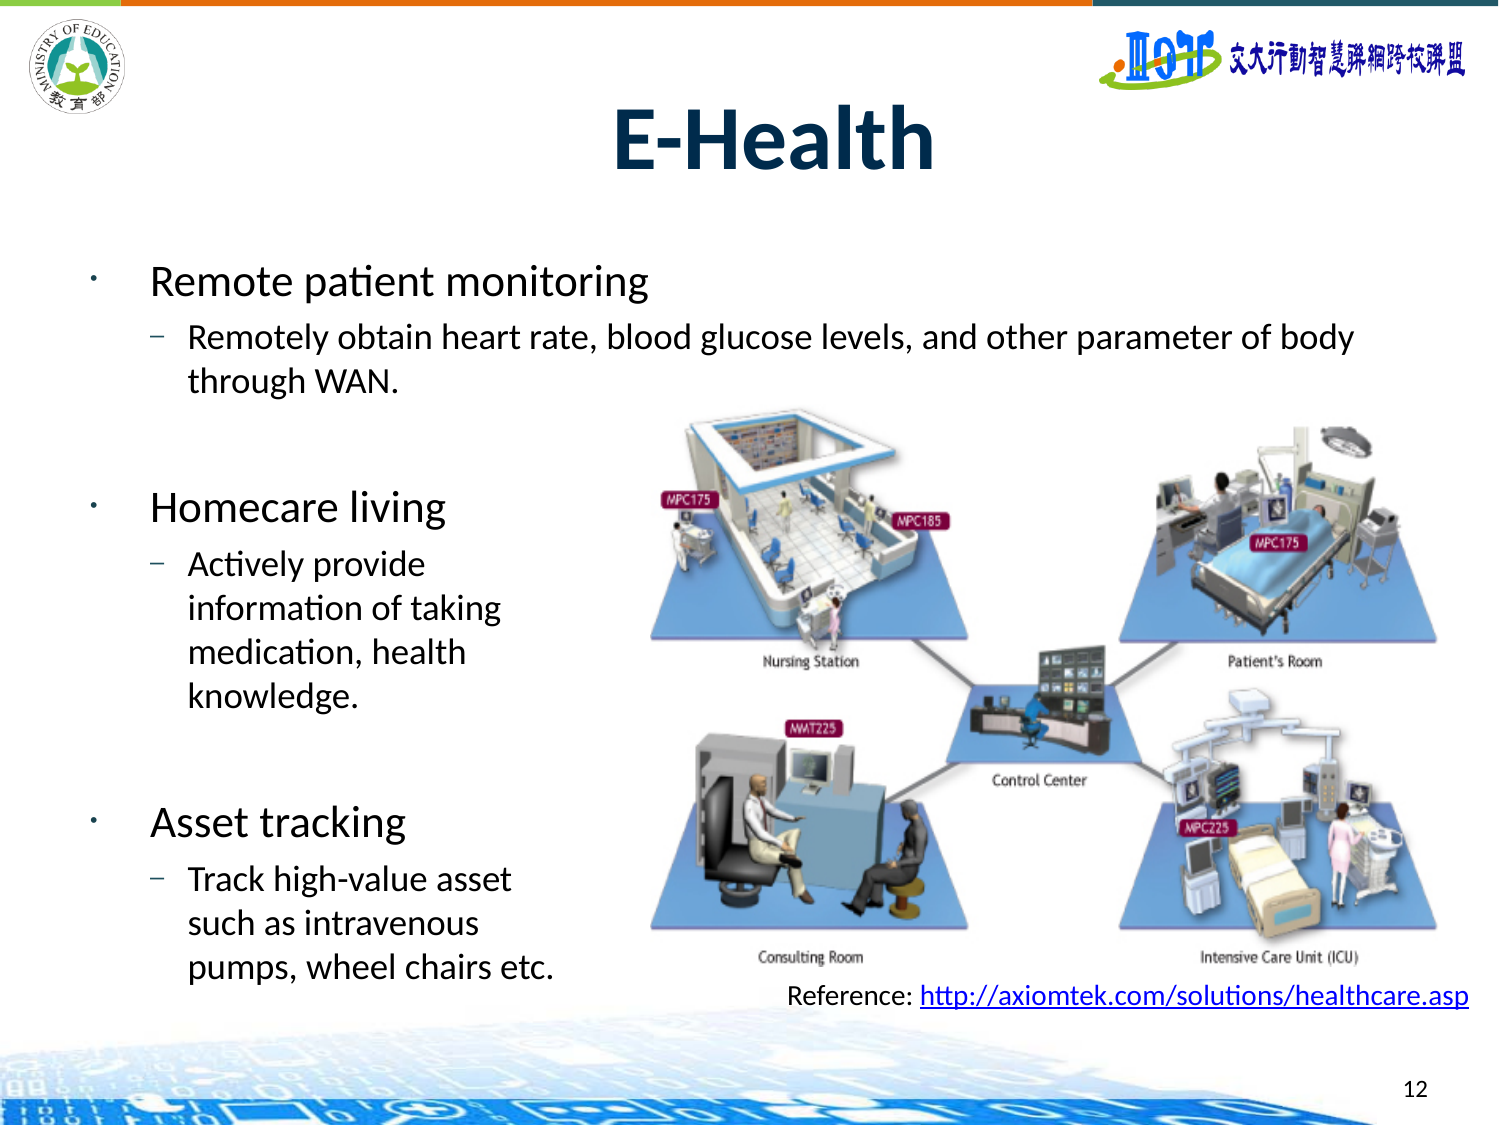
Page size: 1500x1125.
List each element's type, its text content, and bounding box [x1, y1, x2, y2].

picture [1099, 30, 1465, 90]
picture [29, 19, 125, 114]
text_box Reference: http://axiomtek.com/solutions/healthcare.asp [772, 968, 1485, 1019]
picture [649, 404, 1440, 967]
picture [0, 987, 1377, 1125]
title E-Health [99, 45, 1450, 220]
slide_number 12 [1387, 1065, 1484, 1125]
list Remote patient monitoring Remotely obtain heart rate, blood glucose levels, and other parameter of body through WAN. Homecare living Actively provide information of taking medication, health knowledge. Asset tracking Track high-value asset such as intravenous pumps, wheel chairs etc. [75, 243, 1425, 1005]
